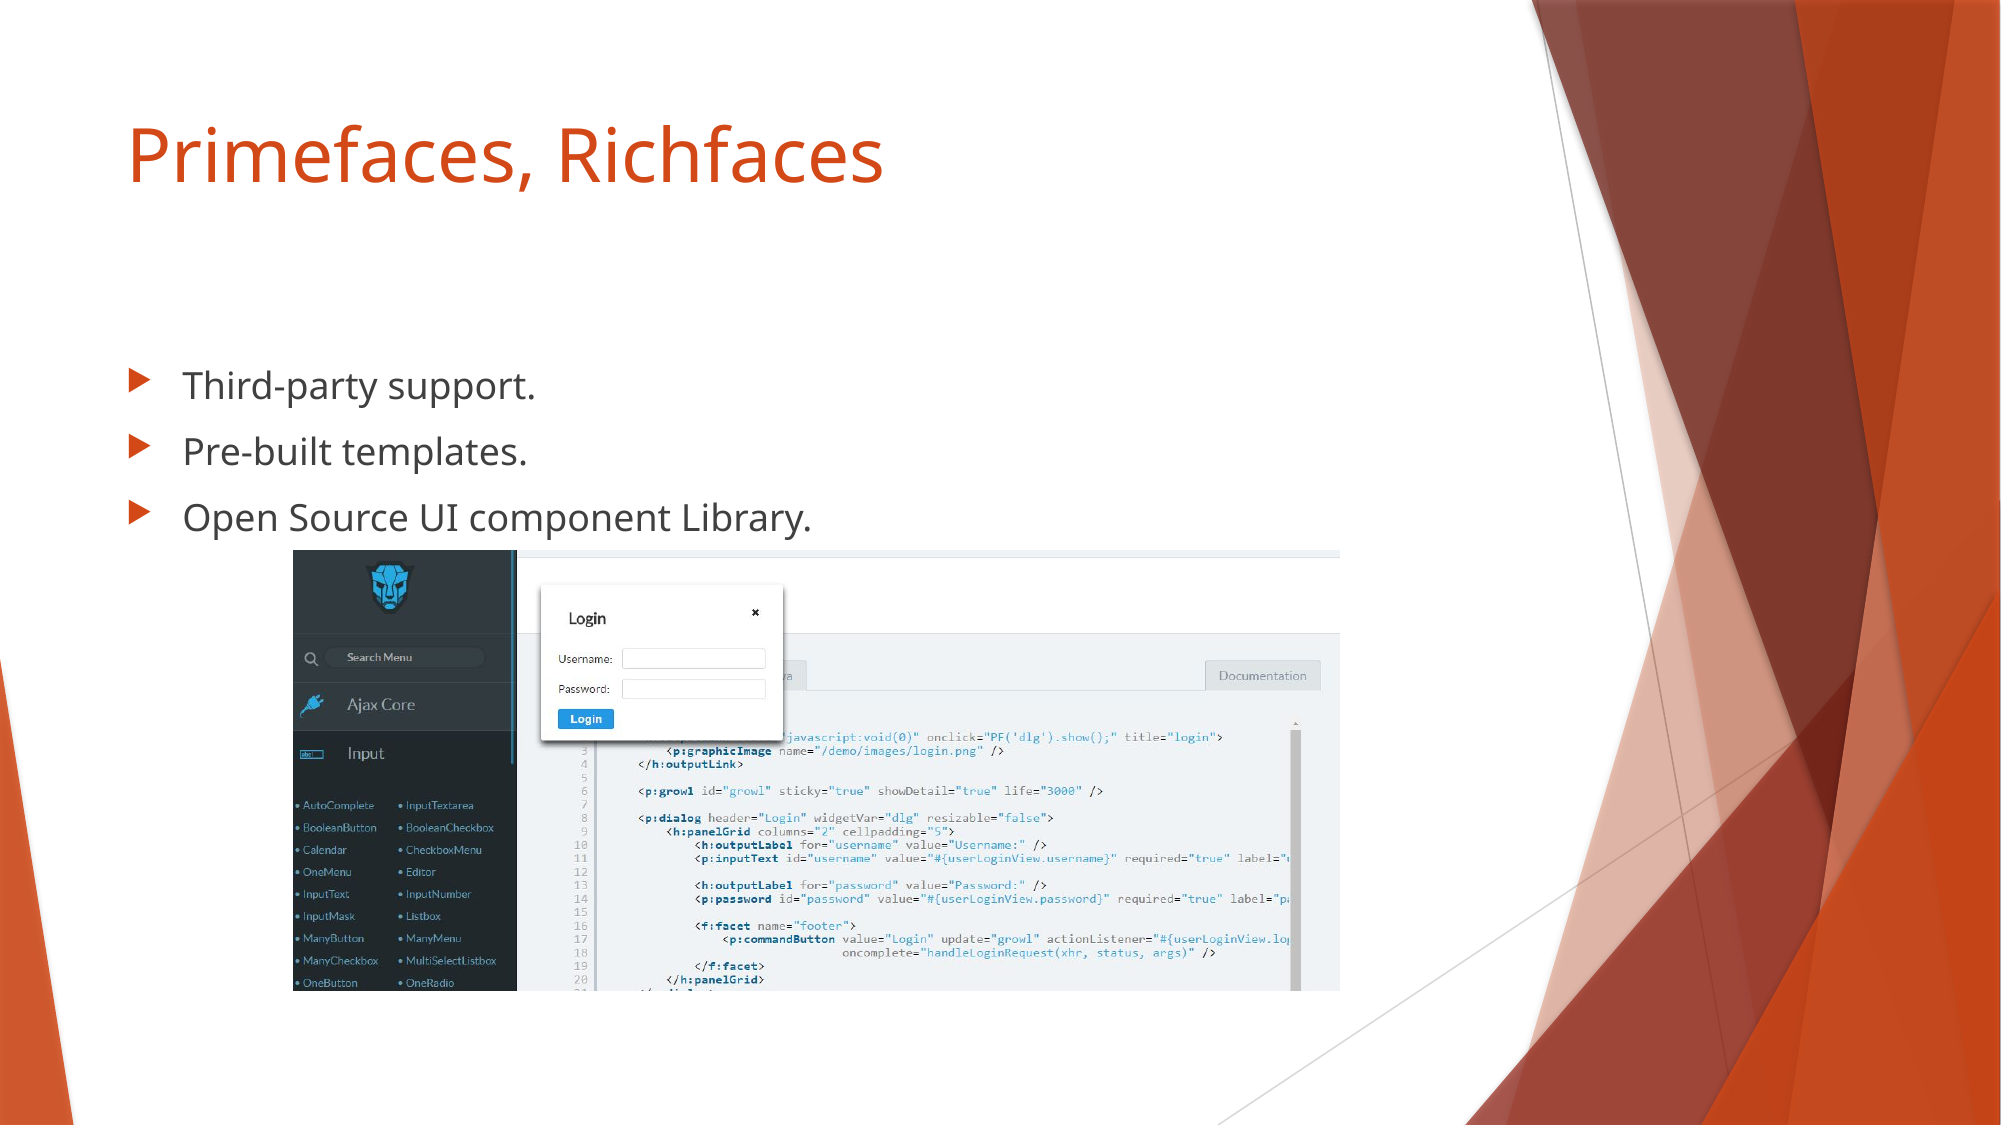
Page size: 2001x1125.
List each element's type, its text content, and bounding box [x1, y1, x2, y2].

title Primefaces, Richfaces [111, 99, 1522, 317]
picture [292, 549, 1340, 992]
list Third-party support. Pre-built templates. Open Source UI component Library. [111, 354, 1522, 992]
